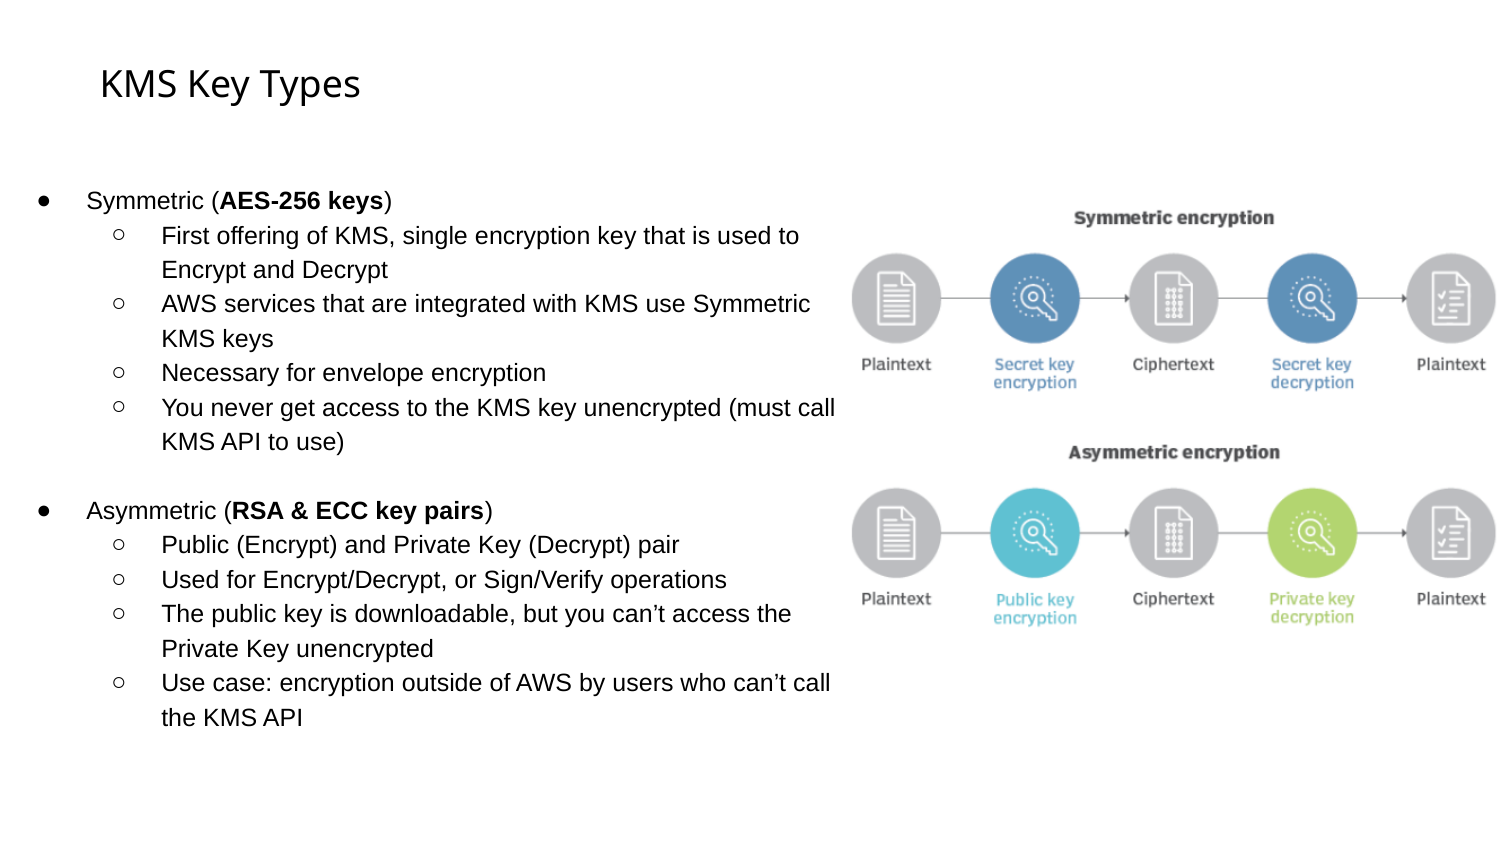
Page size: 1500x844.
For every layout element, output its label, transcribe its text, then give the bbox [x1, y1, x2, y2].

picture [851, 197, 1500, 628]
list Symmetric (AES-256 keys) First offering of KMS, single encryption key that is used to Encrypt and Decrypt AWS services that are integrated with KMS use Symmetric KMS keys Necessary for envelope encryption You never get access to the KMS key unencrypted (must call KMS API to use) Asymmetric (RSA & ECC key pairs) Public (Encrypt) and Private Key (Decrypt) pair Used for Encrypt/Decrypt, or Sign/Verify operations The public key is downloadable, but you can’t access the Private Key unencrypted Use case: encryption outside of AWS by users who can’t call the KMS API [0, 174, 852, 797]
title KMS Key Types [88, 23, 1059, 147]
